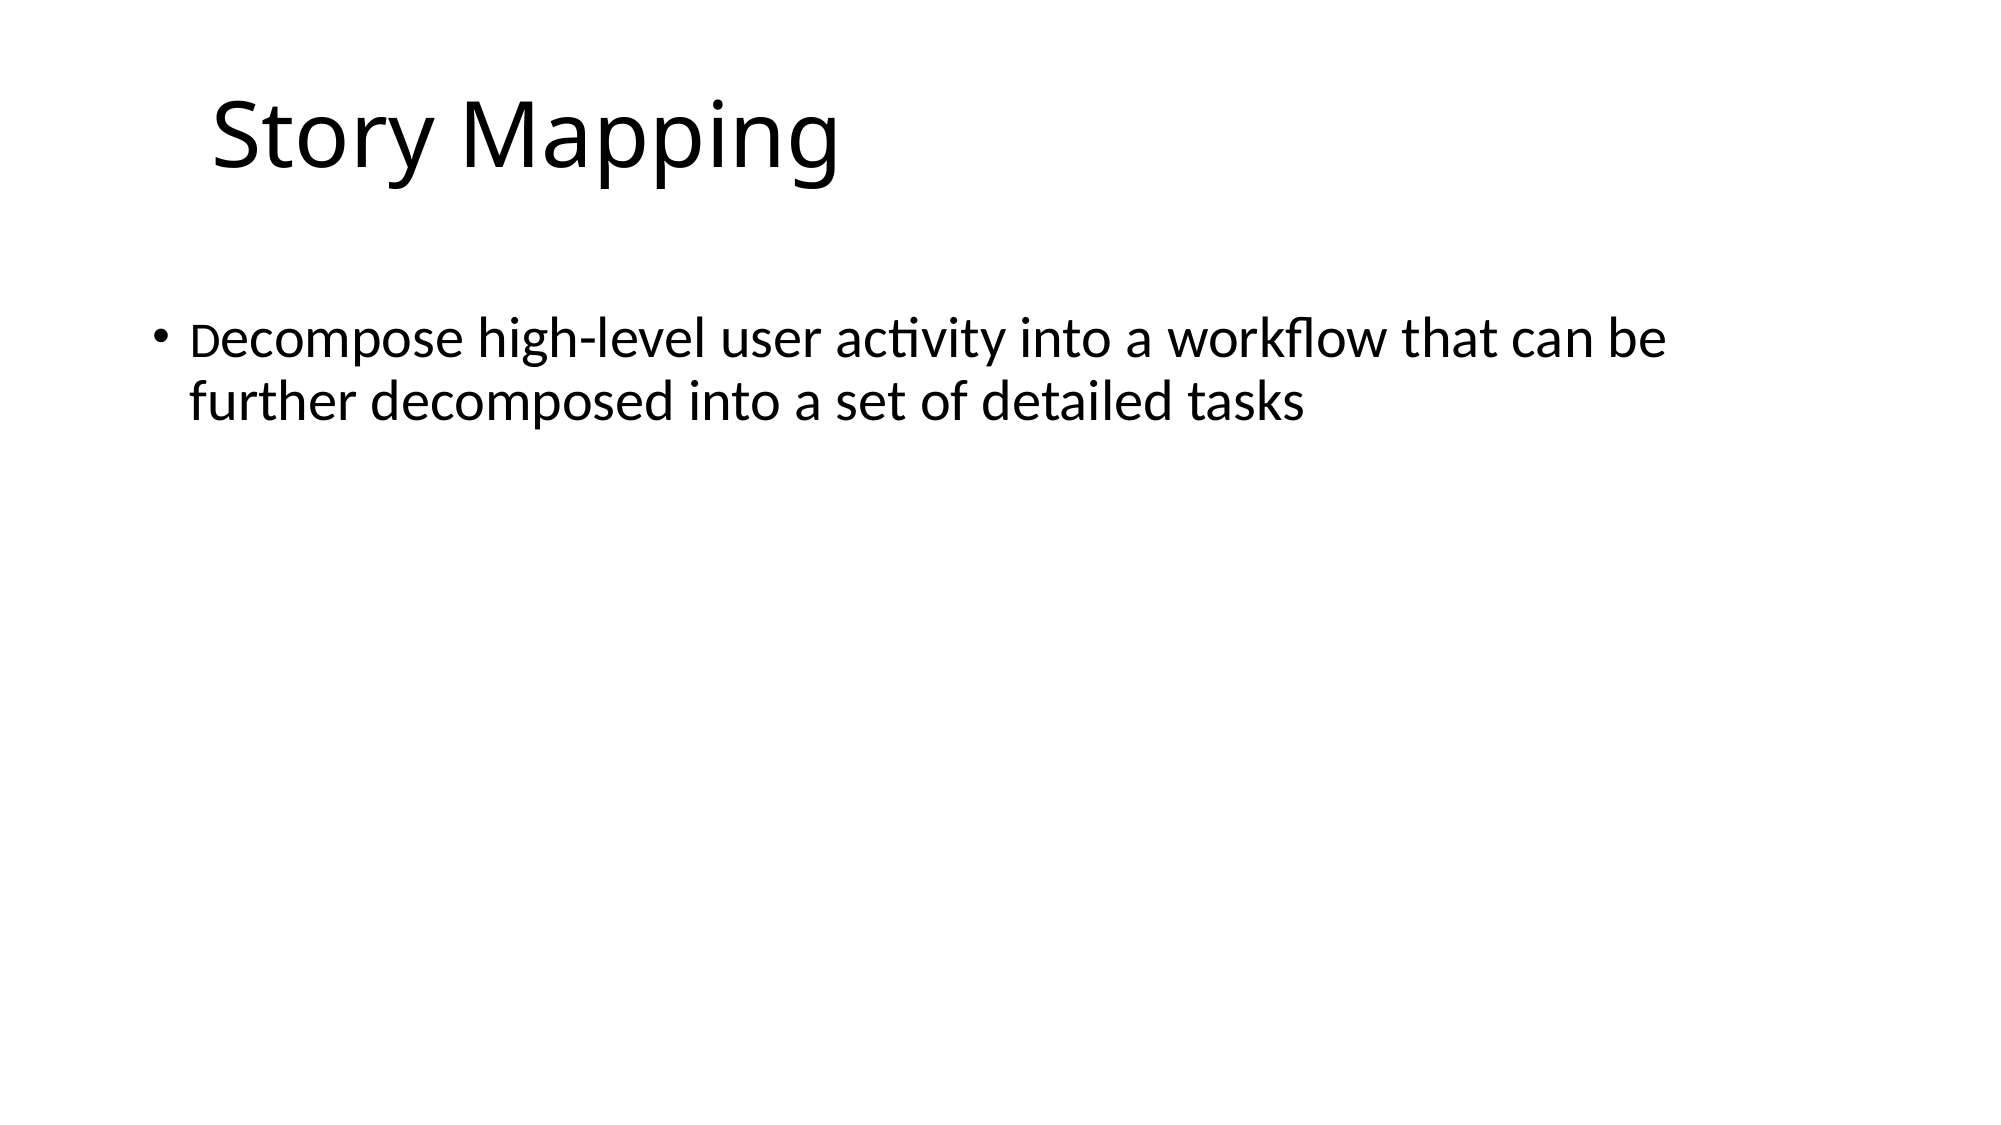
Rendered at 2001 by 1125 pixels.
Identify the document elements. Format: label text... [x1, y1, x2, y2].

title Story Mapping [196, 51, 1922, 334]
list Decompose high-level user activity into a workflow that can be further decomposed into a set of detailed tasks [137, 299, 1863, 1014]
